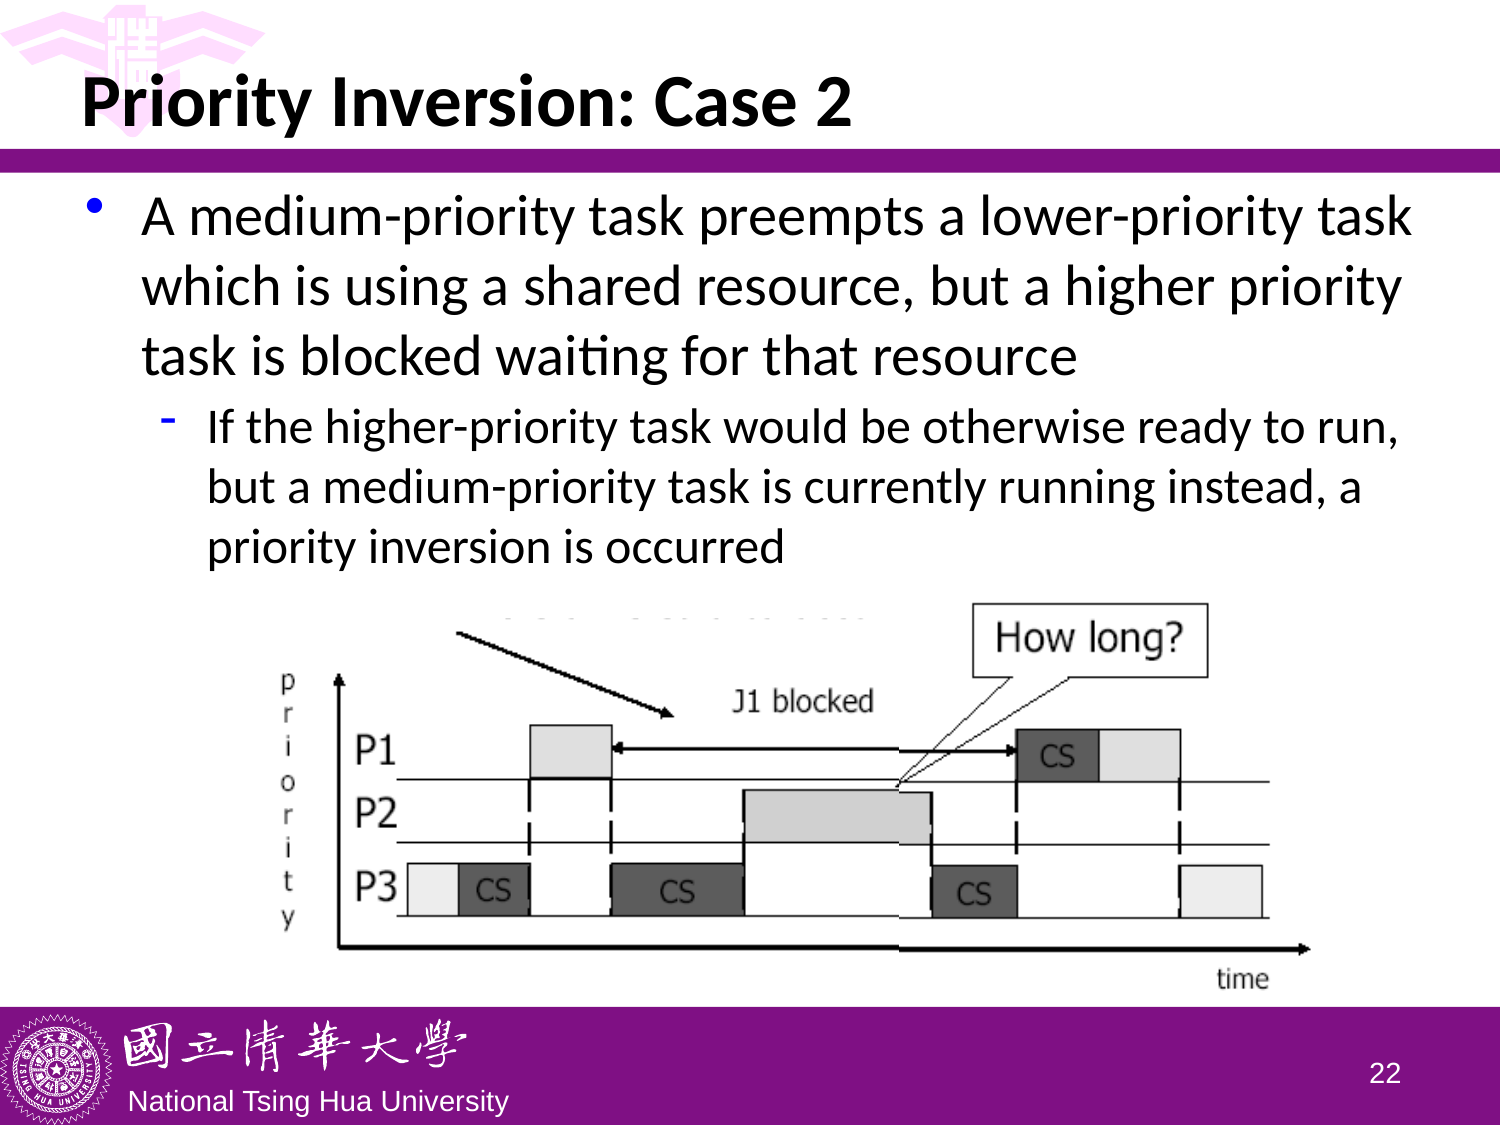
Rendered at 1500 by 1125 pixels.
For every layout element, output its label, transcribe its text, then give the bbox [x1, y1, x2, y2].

title Priority Inversion: Case 2 [66, 37, 1436, 149]
slide_number 21 [1104, 1021, 1417, 1097]
list A medium-priority task preempts a lower-priority task which is using a shared resource, but a higher priority task is blocked waiting for that resource If the higher-priority task would be otherwise ready to run, but a medium-priority task is currently running instead, a priority inversion is occurred [69, 169, 1436, 1000]
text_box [237, 586, 1333, 1003]
